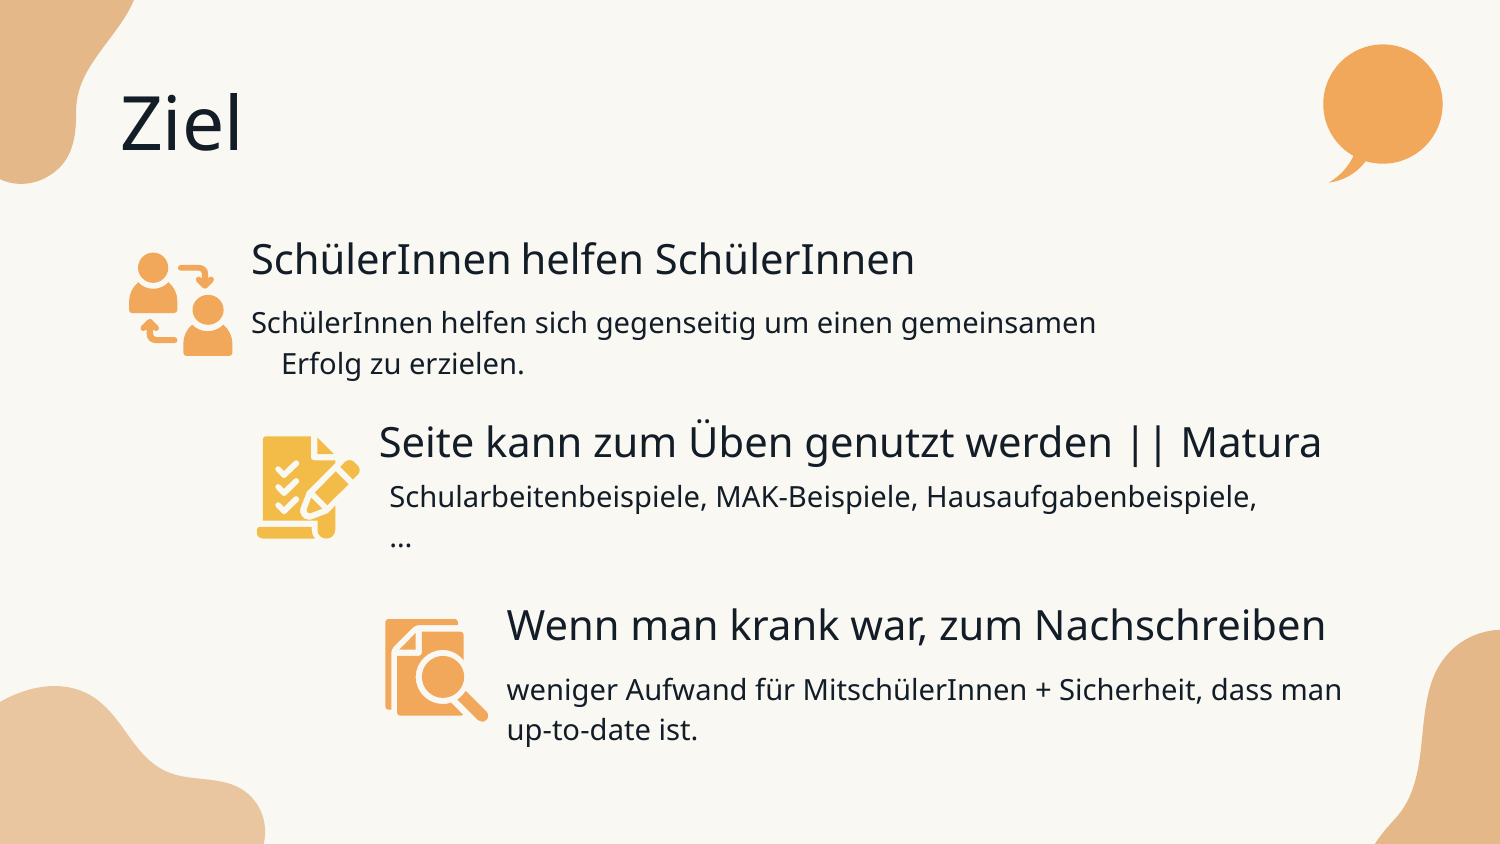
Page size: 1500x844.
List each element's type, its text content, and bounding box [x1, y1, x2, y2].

subtitle SchülerInnen helfen sich gegenseitig um einen gemeinsamen Erfolg zu erzielen. [236, 284, 1116, 379]
subtitle Seite kann zum Üben genutzt werden || Matura [363, 404, 1383, 481]
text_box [385, 618, 490, 722]
subtitle weniger Aufwand für MitschülerInnen + Sicherheit, dass man up-to-date ist. [491, 651, 1372, 746]
subtitle Wenn man krank war, zum Nachschreiben [491, 587, 1475, 665]
subtitle SchülerInnen helfen SchülerInnen [236, 221, 1116, 284]
subtitle Schularbeitenbeispiele, MAK-Beispiele, Hausaufgabenbeispiele, … [374, 458, 1293, 553]
title Ziel [105, 60, 1350, 155]
text_box [1323, 44, 1443, 183]
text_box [128, 252, 233, 357]
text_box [256, 436, 361, 539]
